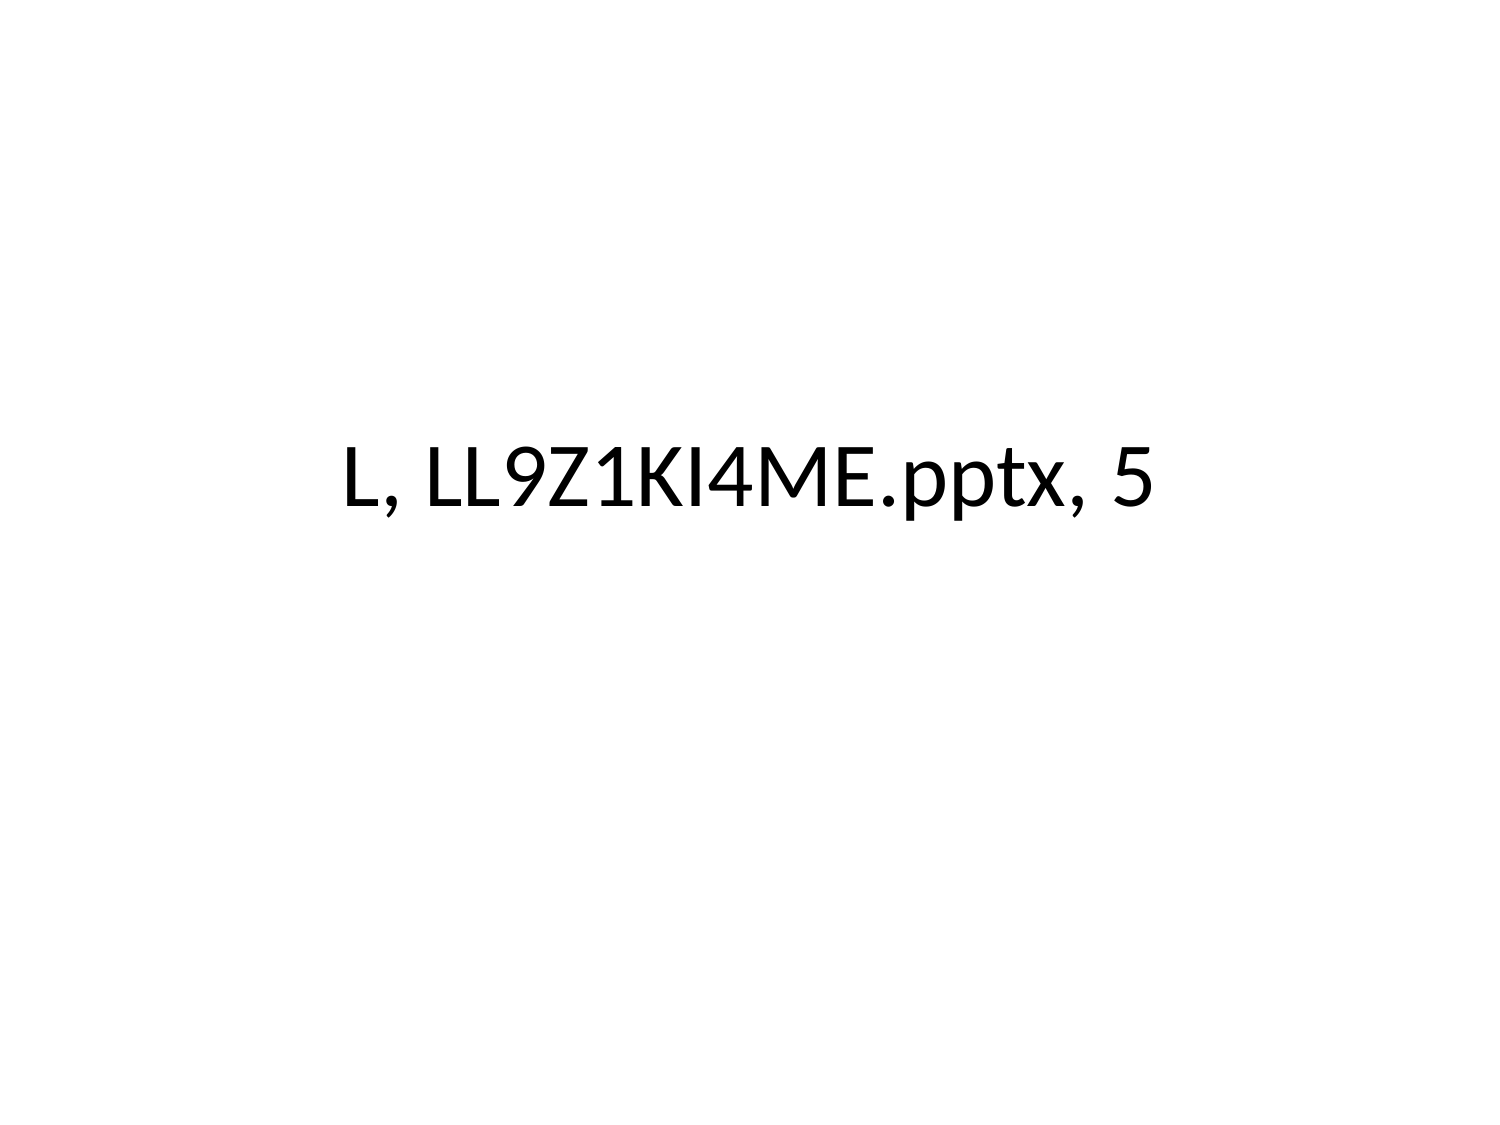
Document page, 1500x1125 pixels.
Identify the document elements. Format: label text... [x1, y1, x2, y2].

title L, LL9Z1KI4ME.pptx, 5 [112, 349, 1388, 591]
